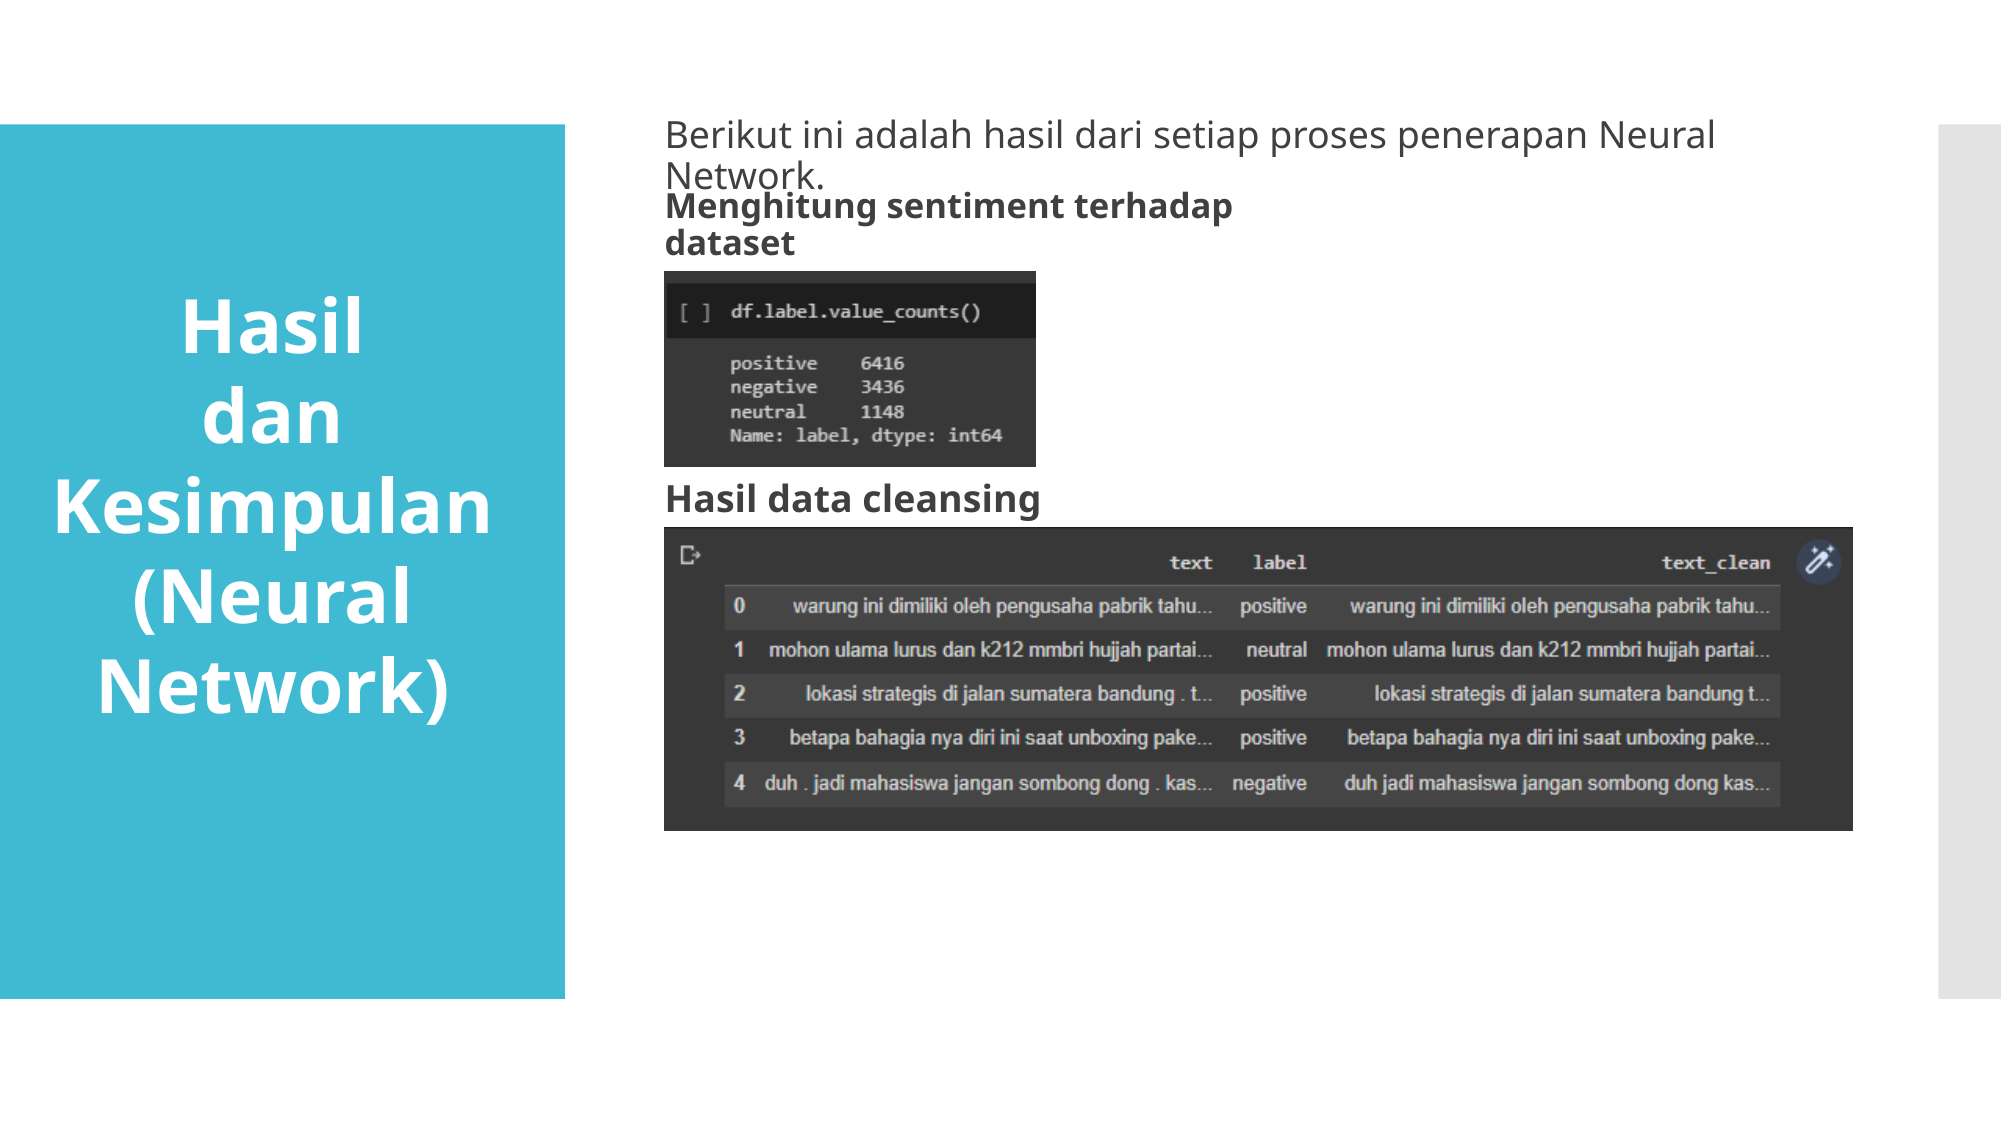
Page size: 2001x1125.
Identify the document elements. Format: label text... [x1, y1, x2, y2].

picture [664, 270, 1036, 467]
picture [664, 527, 1853, 832]
text_box Hasil data cleansing [664, 455, 1328, 527]
text_box Berikut ini adalah hasil dari setiap proses penerapan Neural Network. [664, 108, 1883, 254]
text_box Menghitung sentiment terhadap dataset [664, 181, 1328, 272]
text_box Hasil dan Kesimpulan (Neural Network) [0, 271, 561, 737]
